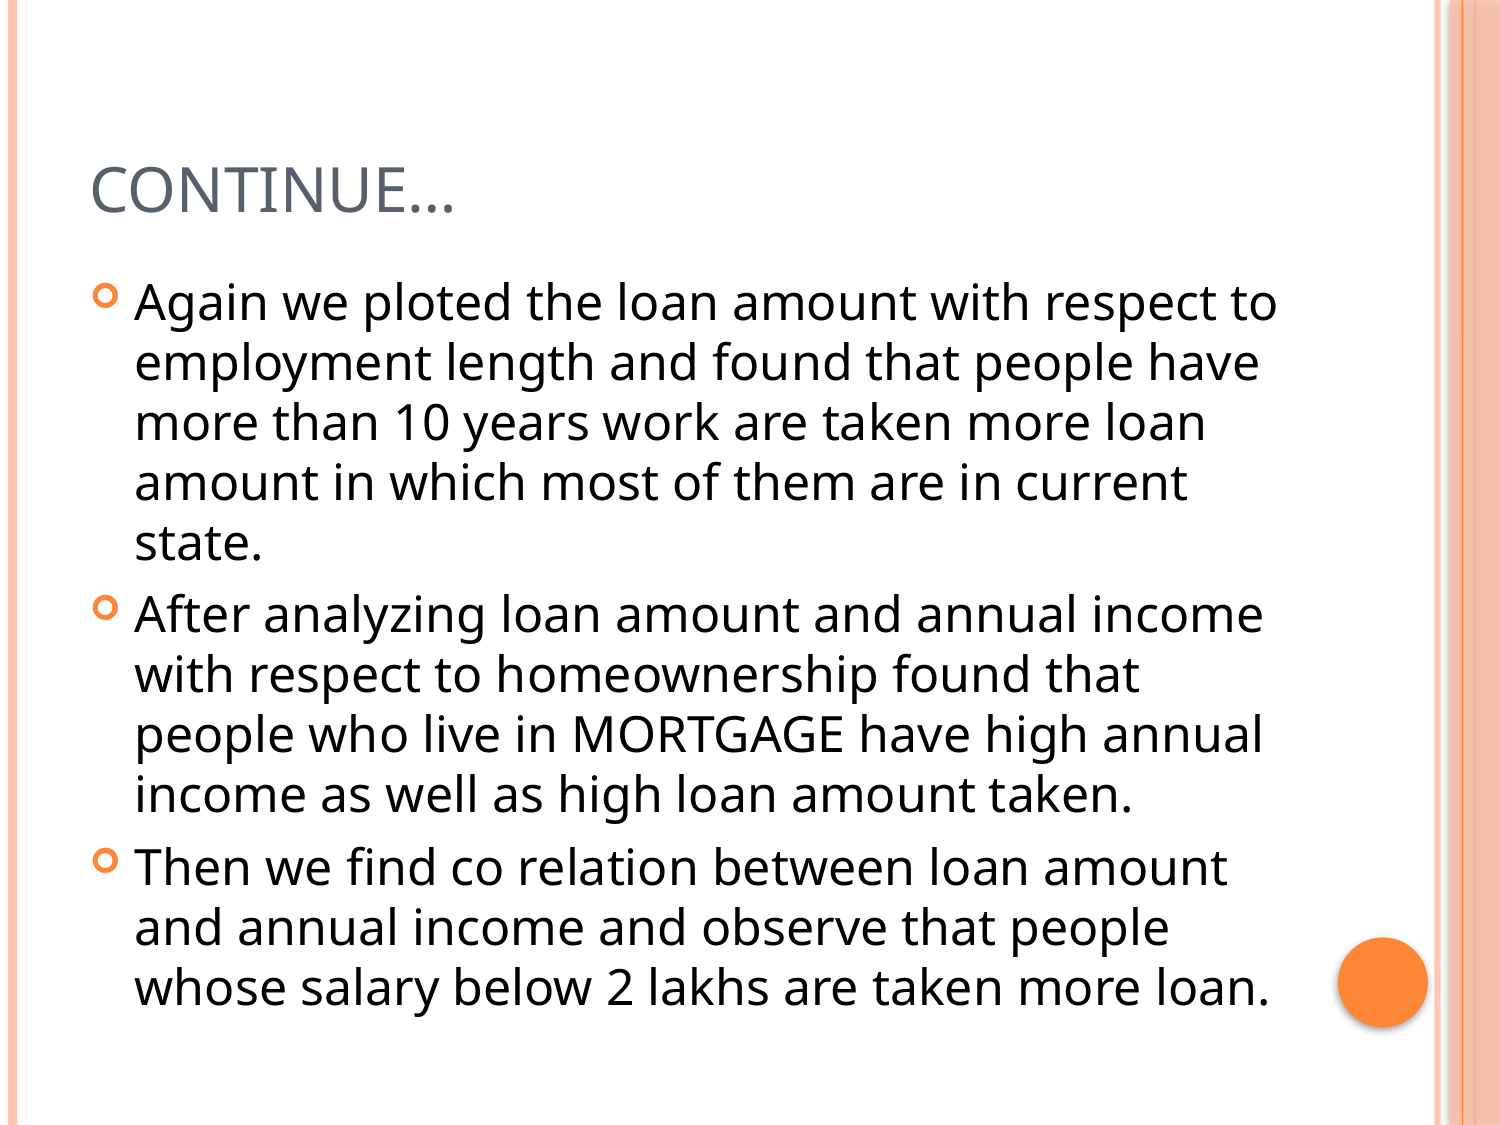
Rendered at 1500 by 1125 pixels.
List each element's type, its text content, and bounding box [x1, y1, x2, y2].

title Continue… [75, 45, 1300, 233]
list Again we ploted the loan amount with respect to employment length and found that people have more than 10 years work are taken more loan amount in which most of them are in current state. After analyzing loan amount and annual income with respect to homeownership found that people who live in MORTGAGE have high annual income as well as high loan amount taken. Then we find co relation between loan amount and annual income and observe that people whose salary below 2 lakhs are taken more loan. [75, 262, 1300, 1062]
